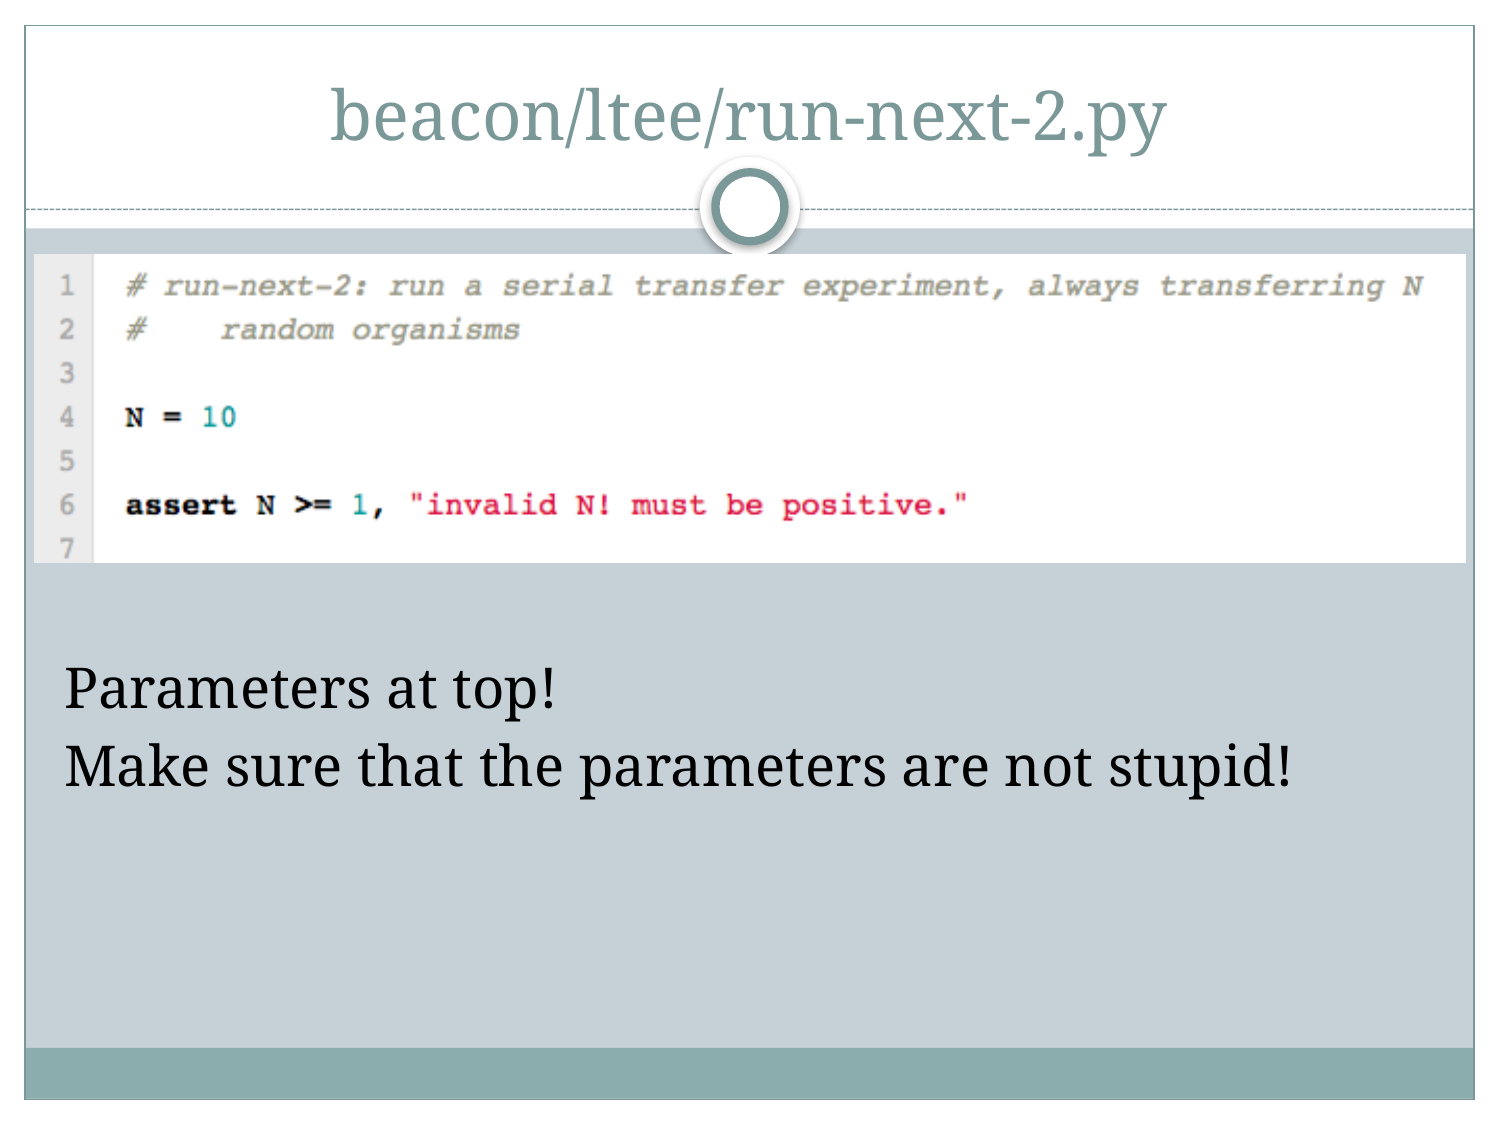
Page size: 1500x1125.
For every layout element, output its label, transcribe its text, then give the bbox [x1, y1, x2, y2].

list Parameters at top! Make sure that the parameters are not stupid! [49, 574, 1445, 1001]
title beacon/ltee/run-next-2.py [49, 37, 1450, 162]
picture [34, 253, 1466, 563]
